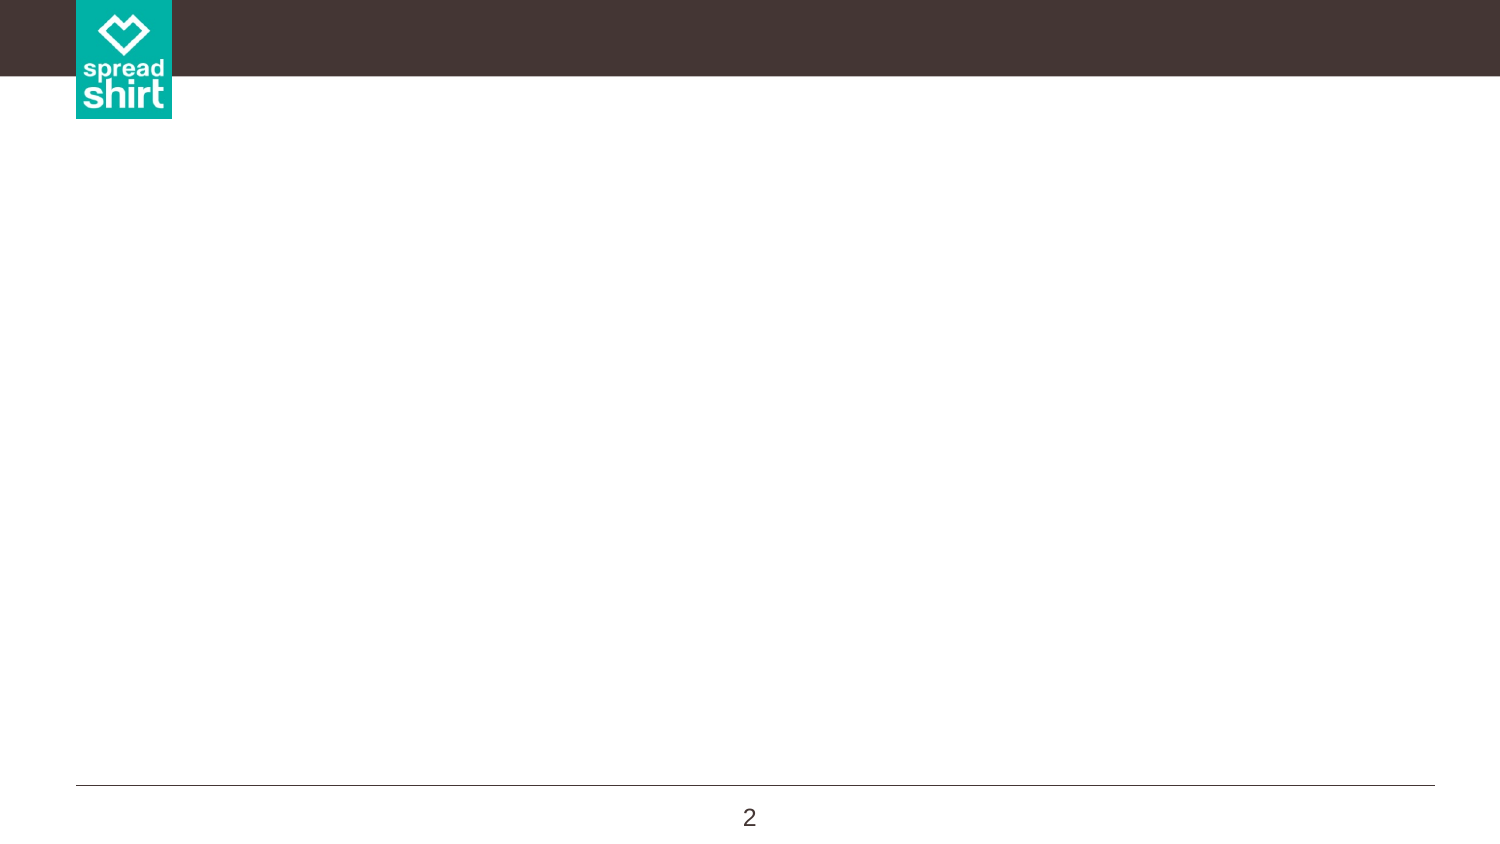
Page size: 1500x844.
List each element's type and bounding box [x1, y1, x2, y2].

picture [76, 0, 172, 119]
